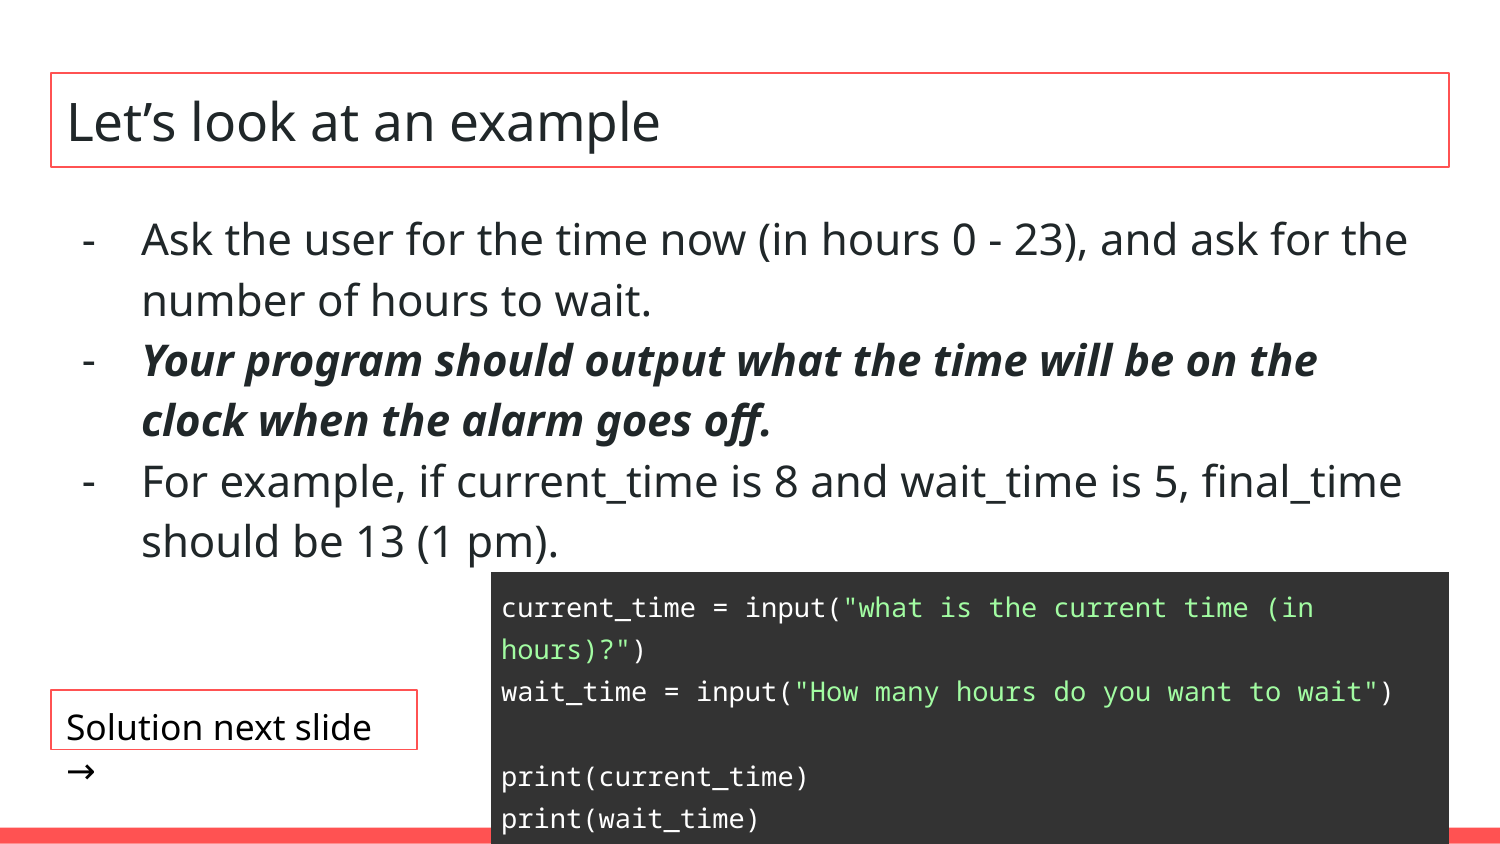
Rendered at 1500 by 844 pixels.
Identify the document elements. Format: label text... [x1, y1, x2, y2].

text_box Solution next slide → [51, 690, 417, 750]
title Let’s look at an example [50, 72, 1450, 168]
table_header current_time = input("what is the current time (in hours)?") wait_time = input("How many hours do you want to wait") print(current_time) print(wait_time) [491, 572, 1449, 844]
list Ask the user for the time now (in hours 0 - 23), and ask for the number of hours to wait. Your program should output what the time will be on the clock when the alarm goes off. For example, if current_time is 8 and wait_time is 5, final_time should be 13 (1 pm). [51, 189, 1449, 750]
